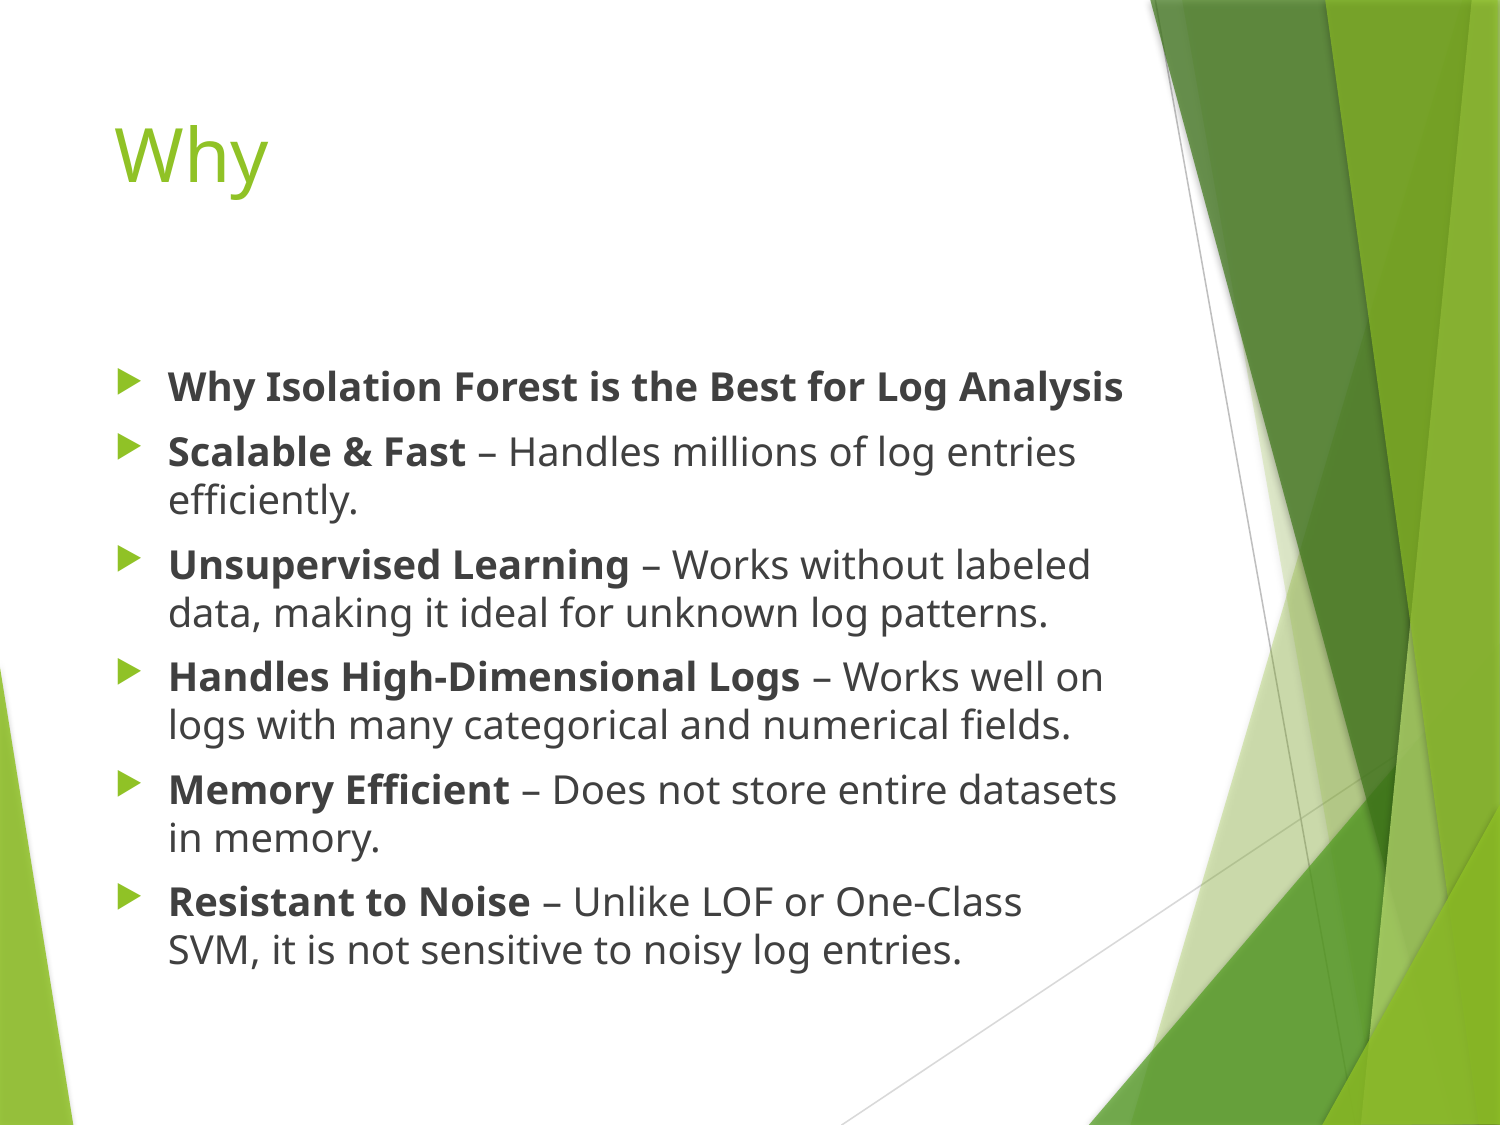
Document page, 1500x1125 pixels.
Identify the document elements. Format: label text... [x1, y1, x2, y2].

title Why [99, 99, 1142, 317]
list Why Isolation Forest is the Best for Log Analysis Scalable & Fast – Handles millions of log entries efficiently. Unsupervised Learning – Works without labeled data, making it ideal for unknown log patterns. Handles High-Dimensional Logs – Works well on logs with many categorical and numerical fields. Memory Efficient – Does not store entire datasets in memory. Resistant to Noise – Unlike LOF or One-Class SVM, it is not sensitive to noisy log entries. [99, 354, 1142, 992]
